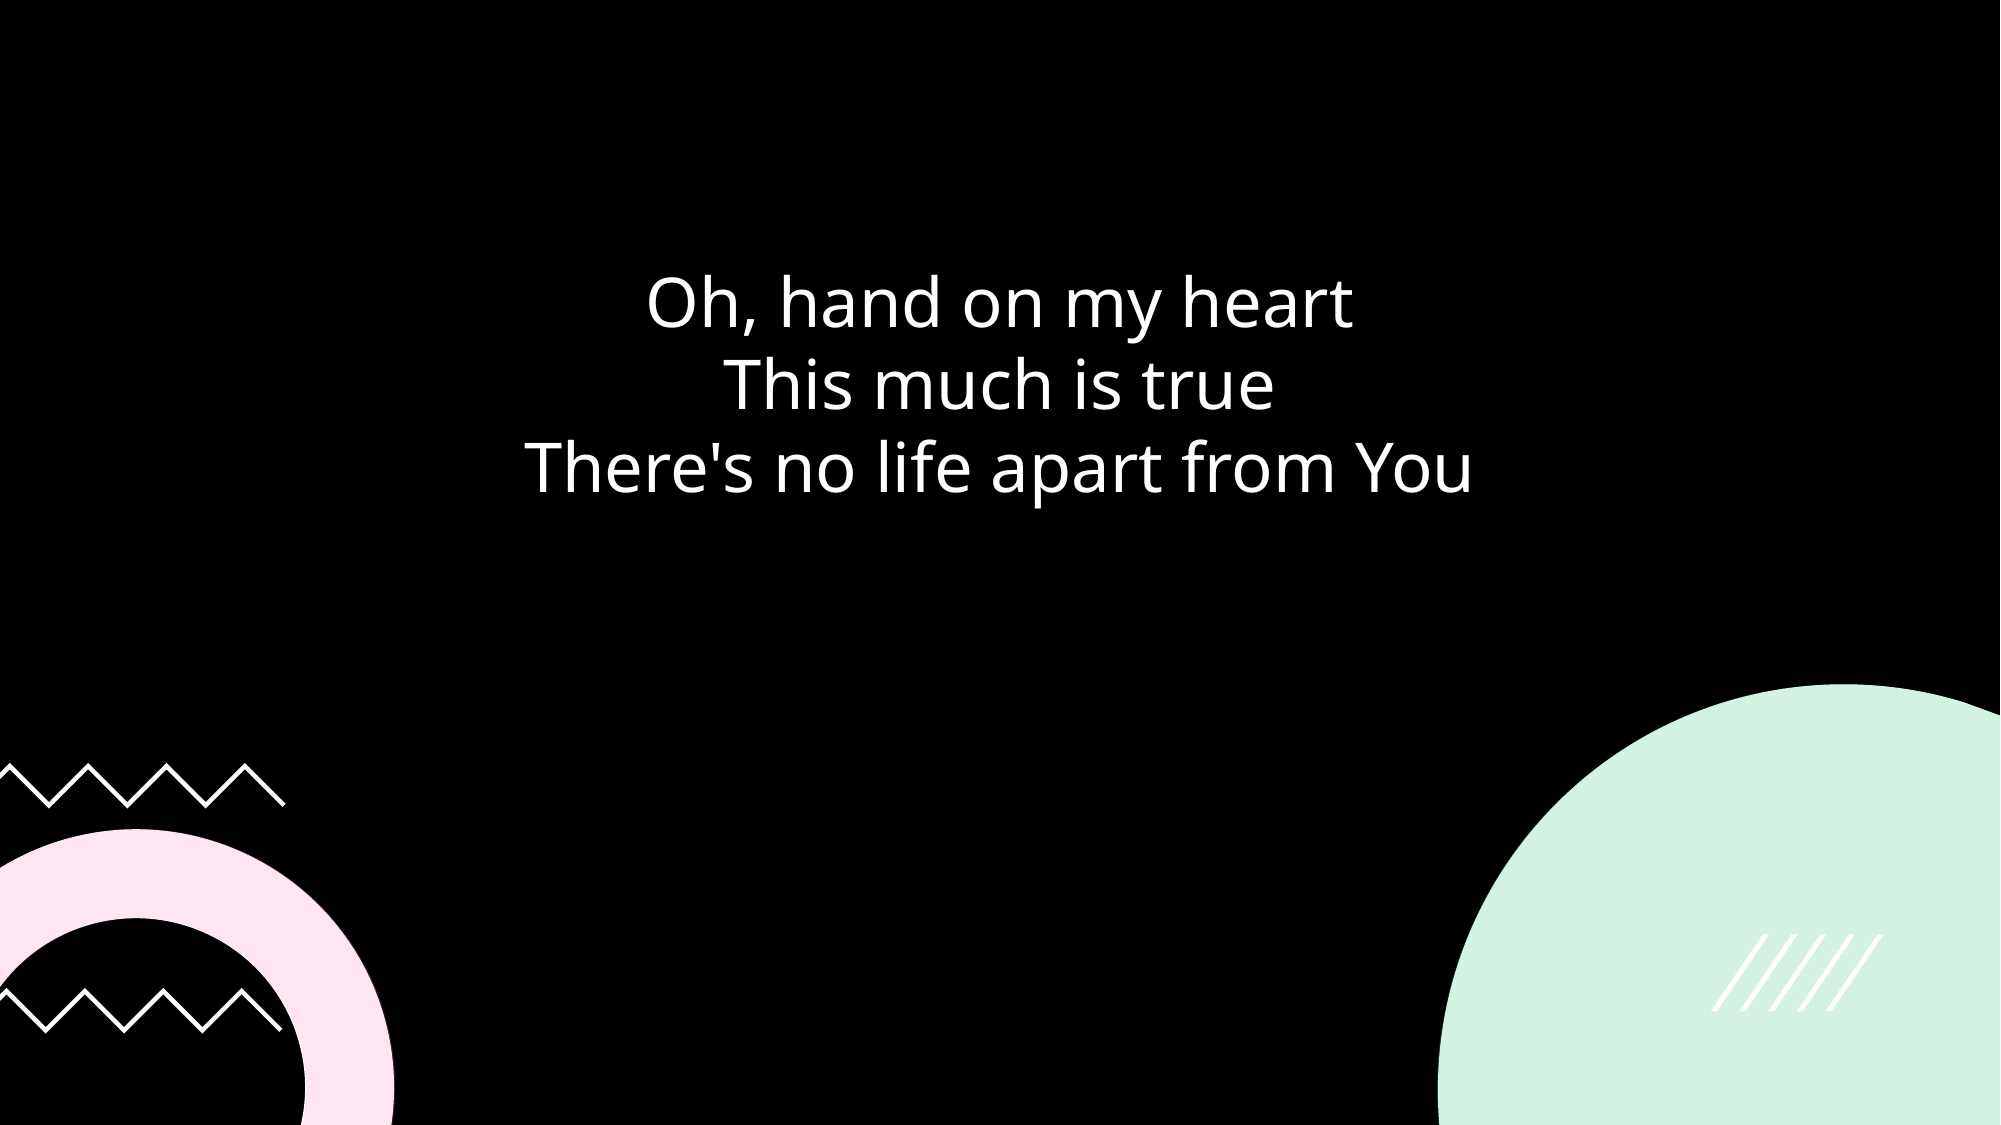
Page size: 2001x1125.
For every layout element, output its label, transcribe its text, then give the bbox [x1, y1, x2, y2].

text_box Oh, hand on my heart This much is true There's no life apart from You [99, 168, 1900, 596]
